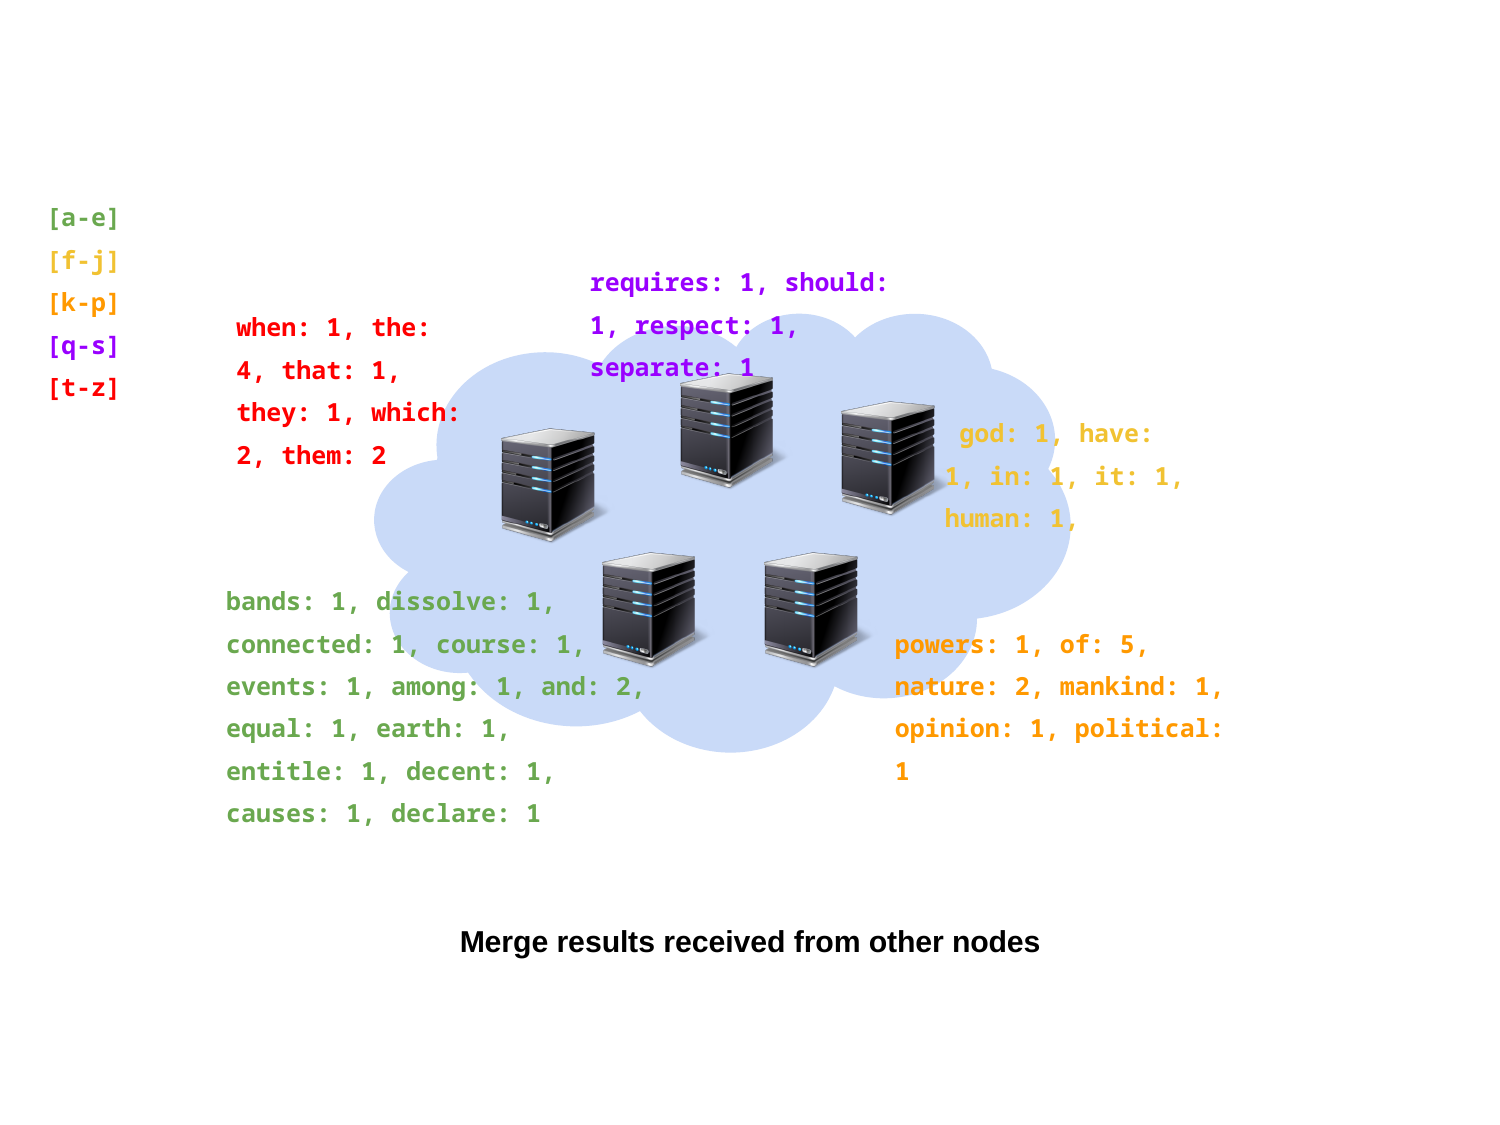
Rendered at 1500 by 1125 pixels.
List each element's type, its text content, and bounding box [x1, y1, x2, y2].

text_box god: 1, have: 1, in: 1, it: 1, human: 1, [929, 390, 1224, 548]
picture [668, 364, 794, 490]
picture [830, 392, 956, 518]
text_box when: 1, the: 4, that: 1, they: 1, which: 2, them: 2 [221, 284, 509, 485]
list Merge results received from other nodes [335, 901, 1165, 975]
text_box bands: 1, dissolve: 1, connected: 1, course: 1, events: 1, among: 1, and: 2, equal: 1, earth: 1, entitle: 1, decent: 1, causes: 1, declare: 1 [211, 558, 683, 843]
text_box [a-e] [f-j] [k-p] [q-s] [t-z] [31, 144, 156, 417]
picture [490, 419, 716, 669]
picture [753, 543, 879, 669]
text_box powers: 1, of: 5, nature: 2, mankind: 1, opinion: 1, political: 1 [879, 600, 1273, 801]
text_box requires: 1, should: 1, respect: 1, separate: 1 [574, 239, 941, 397]
text_box [374, 485, 585, 558]
text_box [941, 317, 1033, 390]
text_box [509, 352, 1068, 753]
